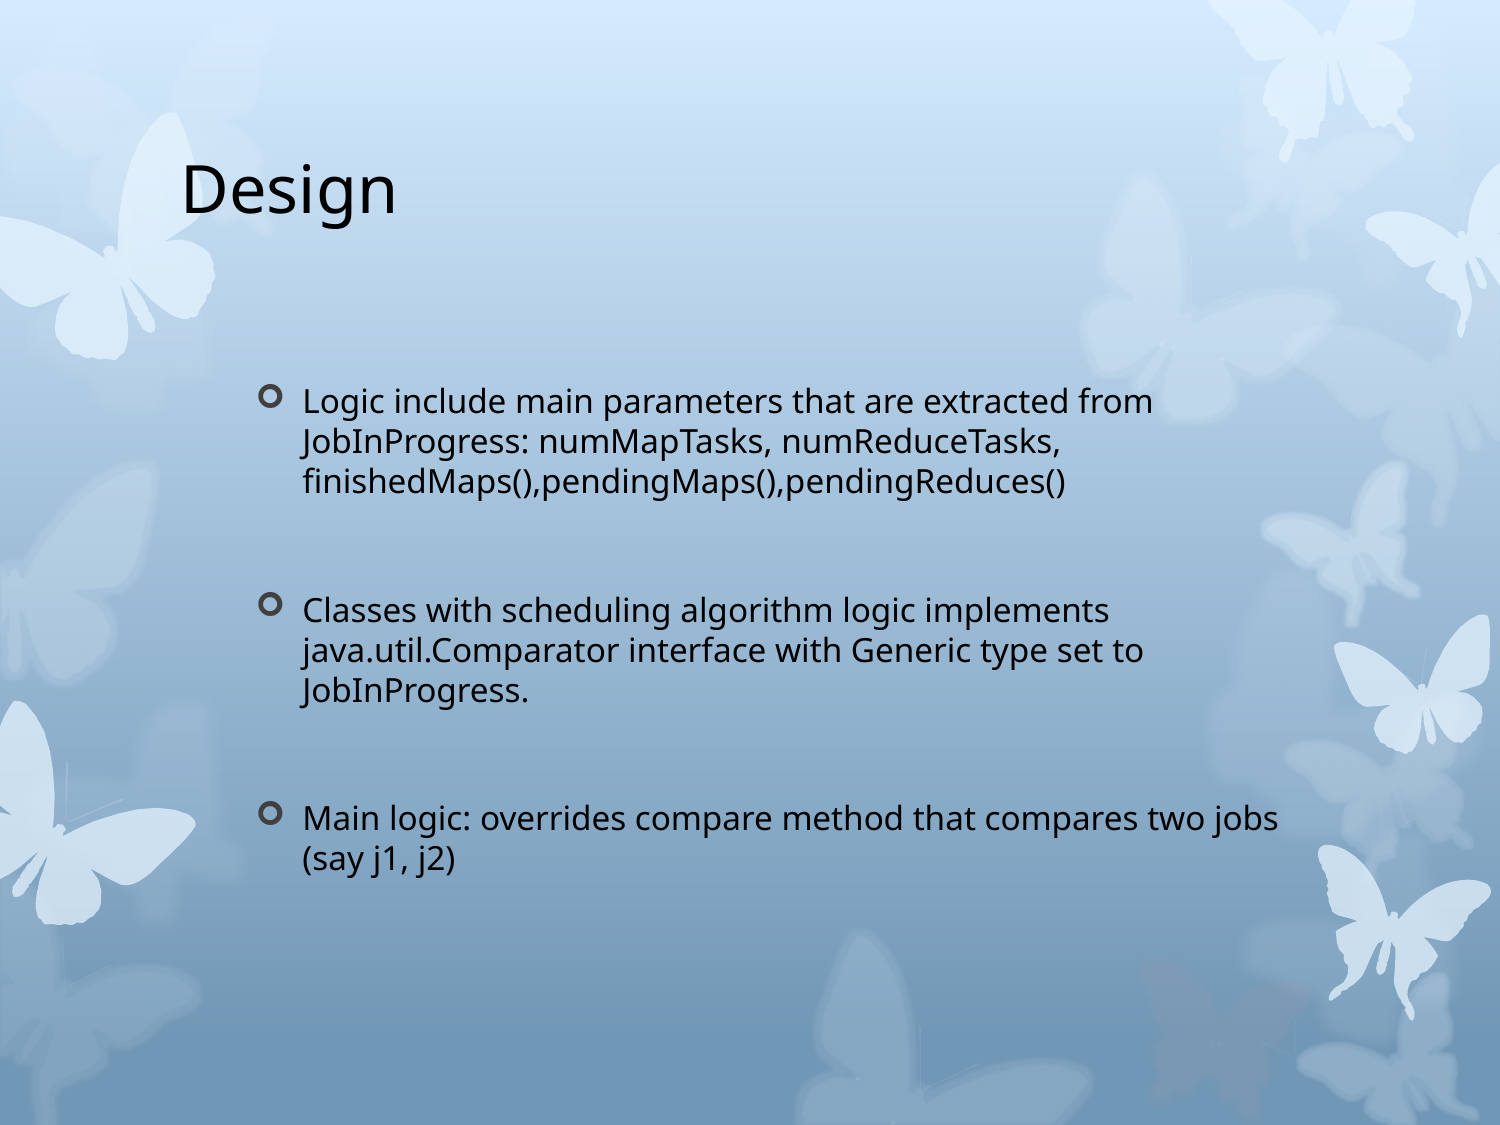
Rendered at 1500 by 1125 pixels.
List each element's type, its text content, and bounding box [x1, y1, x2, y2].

title Design [165, 110, 1335, 263]
list Logic include main parameters that are extracted from JobInProgress: numMapTasks, numReduceTasks, finishedMaps(),pendingMaps(),pendingReduces() Classes with scheduling algorithm logic implements java.util.Comparator interface with Generic type set to JobInProgress. Main logic: overrides compare method that compares two jobs (say j1, j2) [165, 296, 1335, 962]
